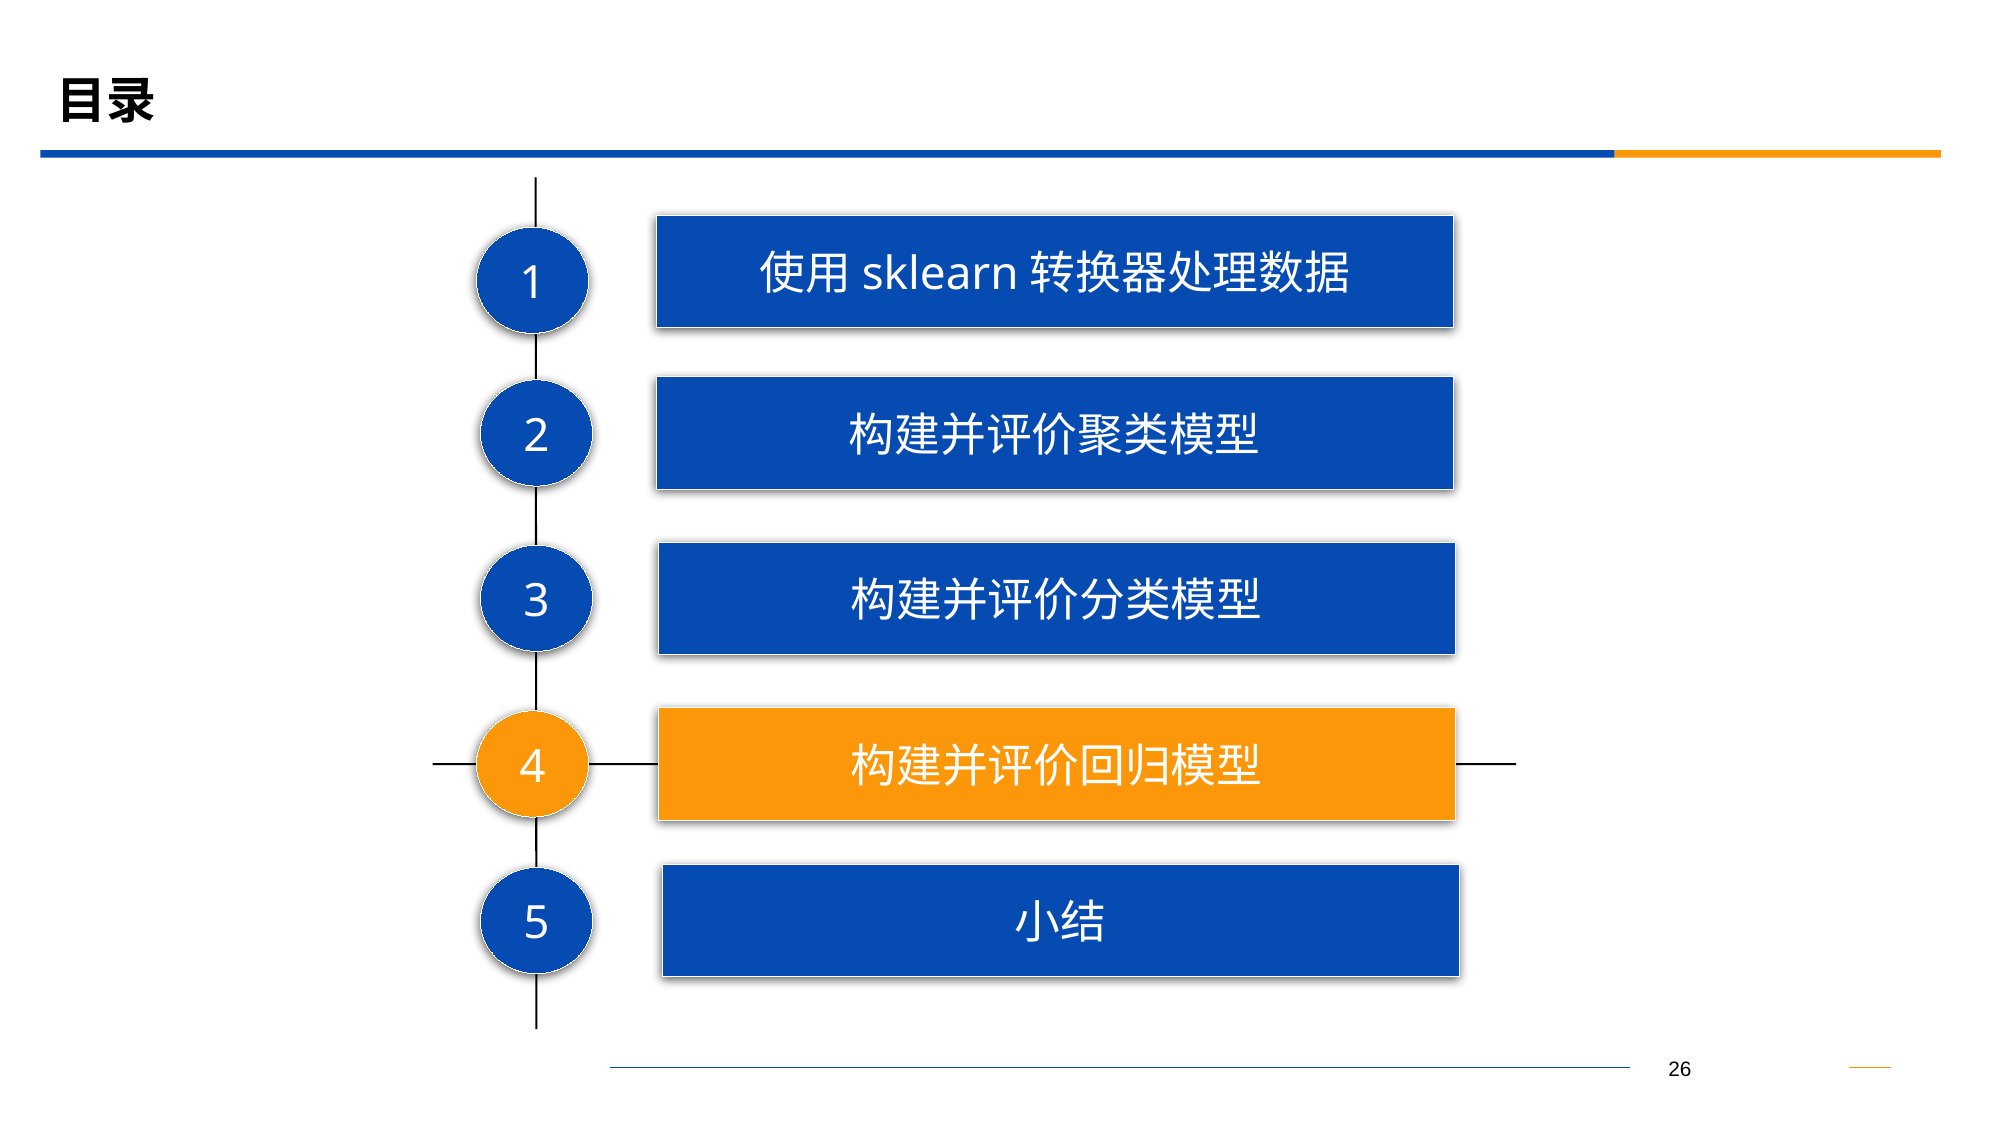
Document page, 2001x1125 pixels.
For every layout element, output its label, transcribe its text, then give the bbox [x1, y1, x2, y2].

text_box 2 [537, 379, 593, 487]
text_box 5 [480, 867, 535, 974]
text_box 1 [537, 227, 589, 334]
text_box 1 [476, 227, 535, 334]
text_box 4 [537, 710, 589, 817]
text_box 4 [476, 710, 535, 818]
text_box 构建并评价分类模型 [658, 542, 1456, 655]
text_box 3 [537, 545, 593, 652]
title 目录 [41, 58, 1842, 146]
text_box 构建并评价聚类模型 [656, 376, 1454, 490]
text_box 小结 [662, 864, 1460, 977]
text_box 构建并评价回归模型 [658, 707, 1456, 821]
text_box 3 [480, 545, 535, 652]
text_box 使用sklearn转换器处理数据 [656, 215, 1454, 328]
text_box 2 [480, 379, 535, 487]
text_box 5 [537, 867, 593, 974]
